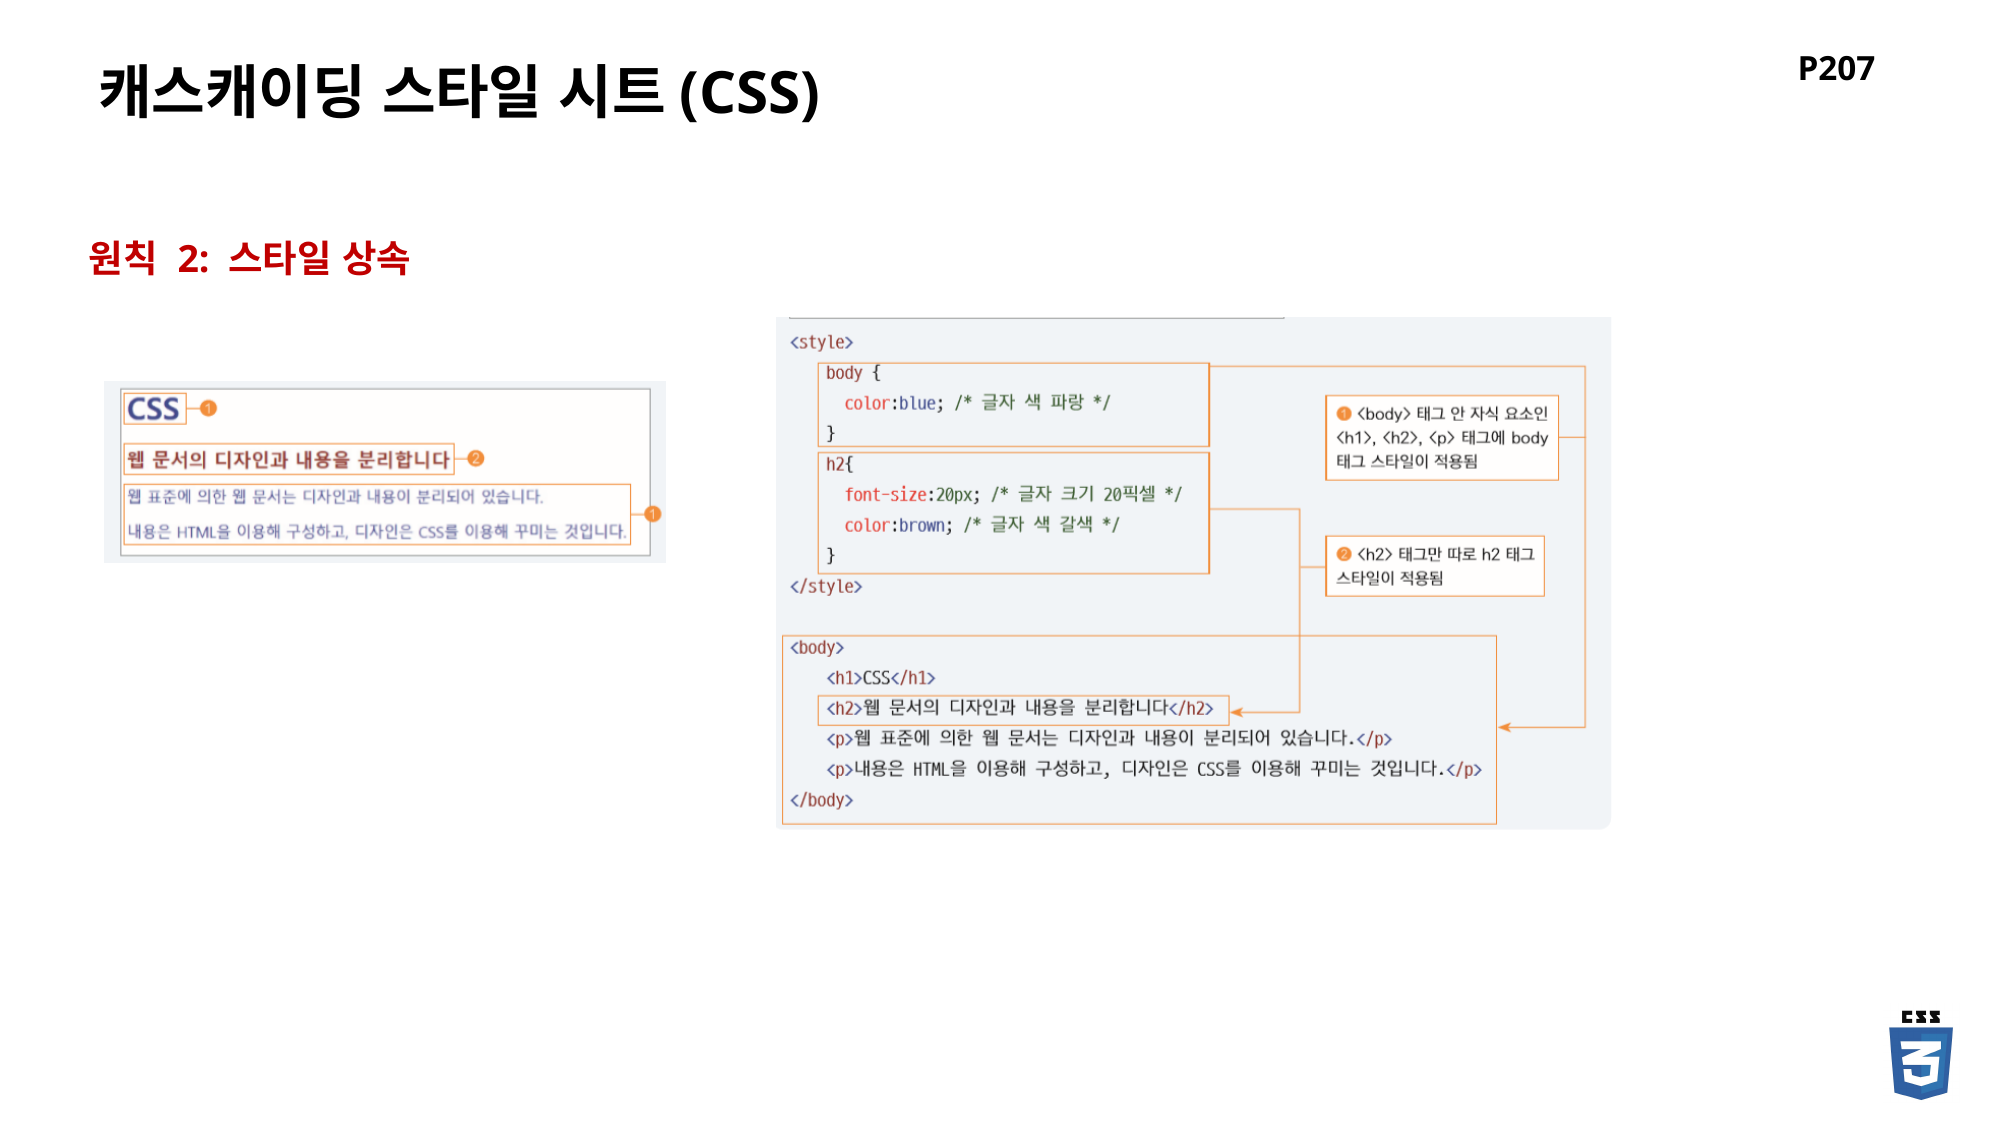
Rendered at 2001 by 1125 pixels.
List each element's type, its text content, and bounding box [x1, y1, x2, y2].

picture [1883, 1003, 1960, 1103]
picture [776, 317, 1615, 838]
picture [104, 381, 666, 563]
title 캐스캐이딩 스타일 시트(CSS) [83, 40, 1575, 150]
text_box 원칙 2: 스타일 상속 [74, 227, 896, 287]
text_box P207 [1782, 40, 1891, 95]
